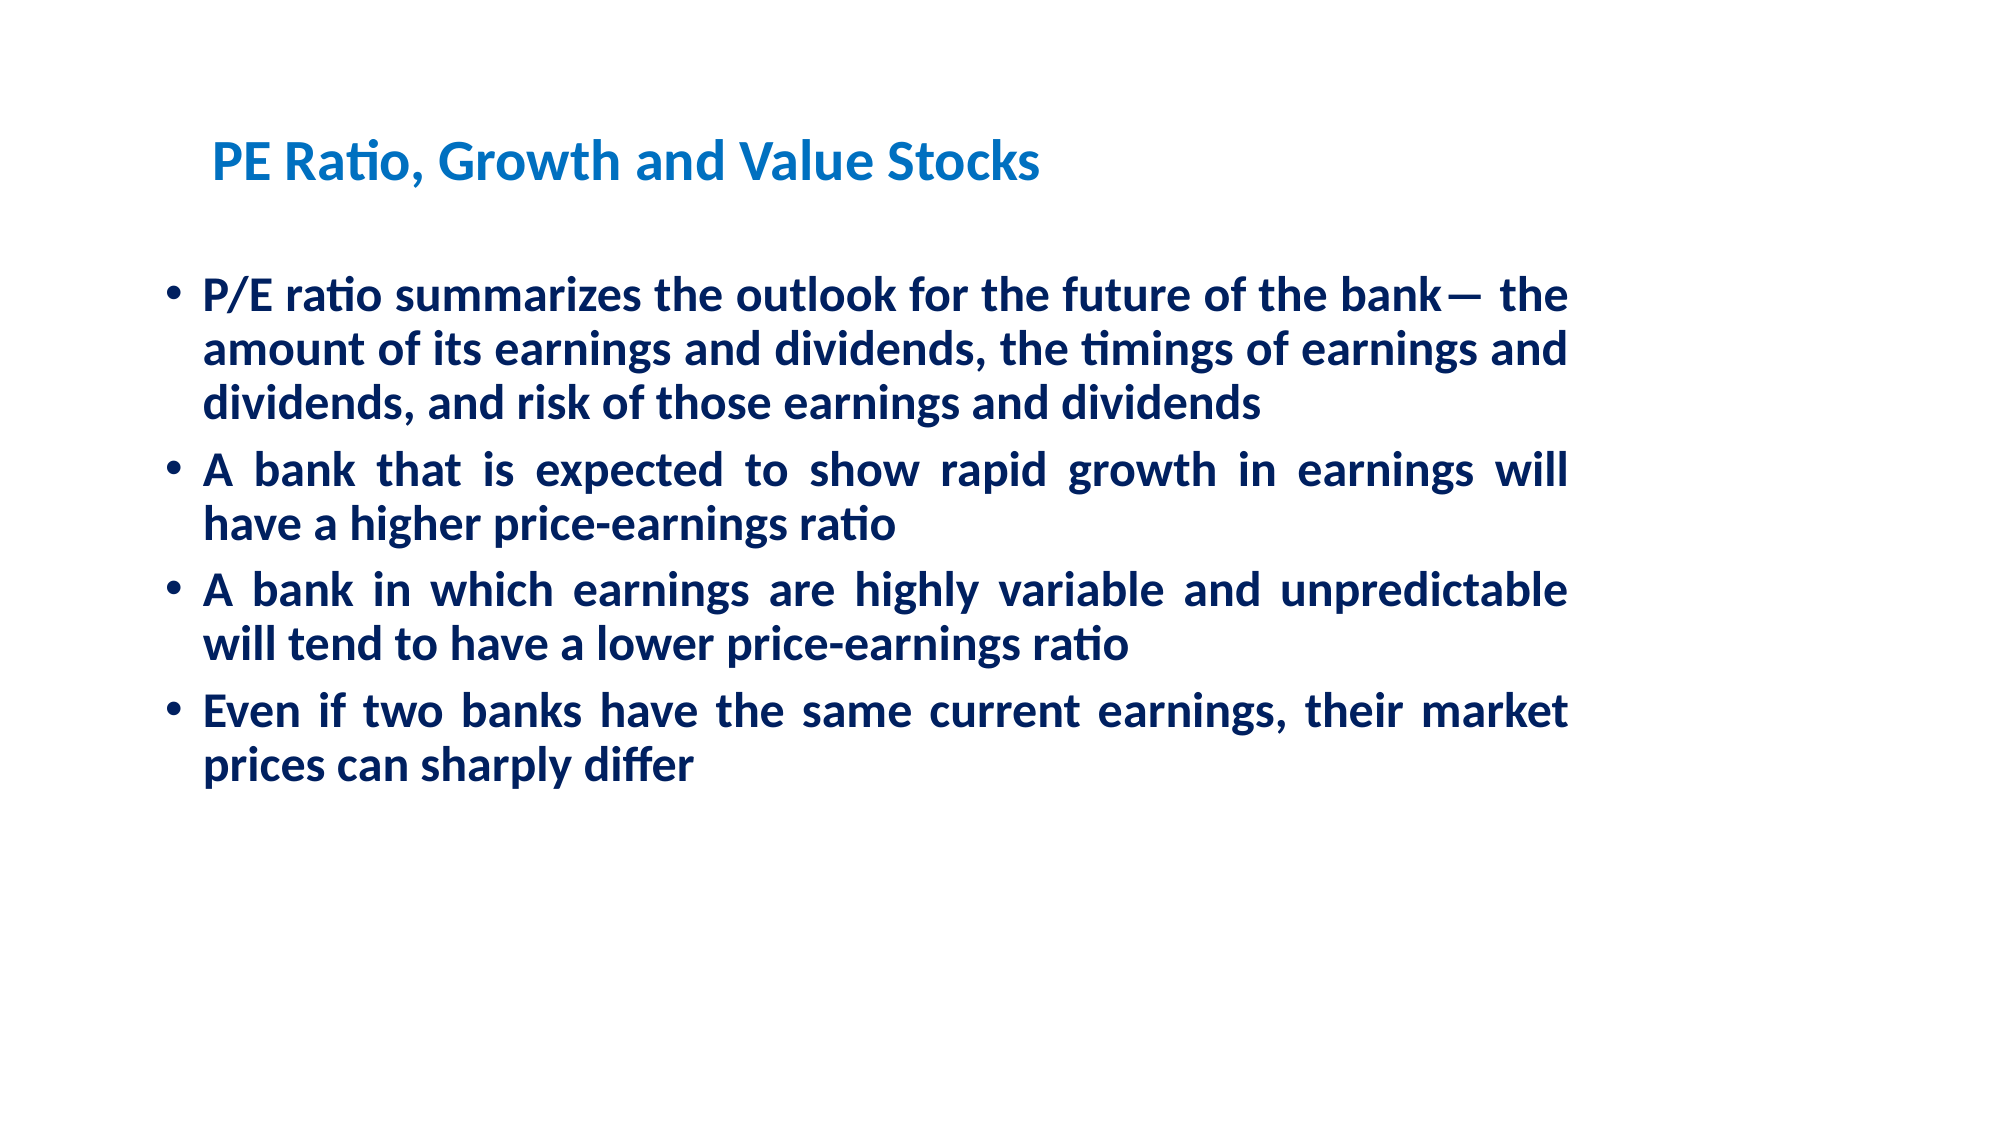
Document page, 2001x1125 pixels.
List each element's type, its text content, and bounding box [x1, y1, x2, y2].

text_box PE Ratio, Growth and Value Stocks [197, 114, 1724, 200]
text_box P/E ratio summarizes the outlook for the future of the bank― the amount of its earnings and dividends, the timings of earnings and dividends, and risk of those earnings and dividends A bank that is expected to show rapid growth in earnings will have a higher price-earnings ratio A bank in which earnings are highly variable and unpredictable will tend to have a lower price-earnings ratio Even if two banks have the same current earnings, their market prices can sharply differ [150, 261, 1585, 1125]
